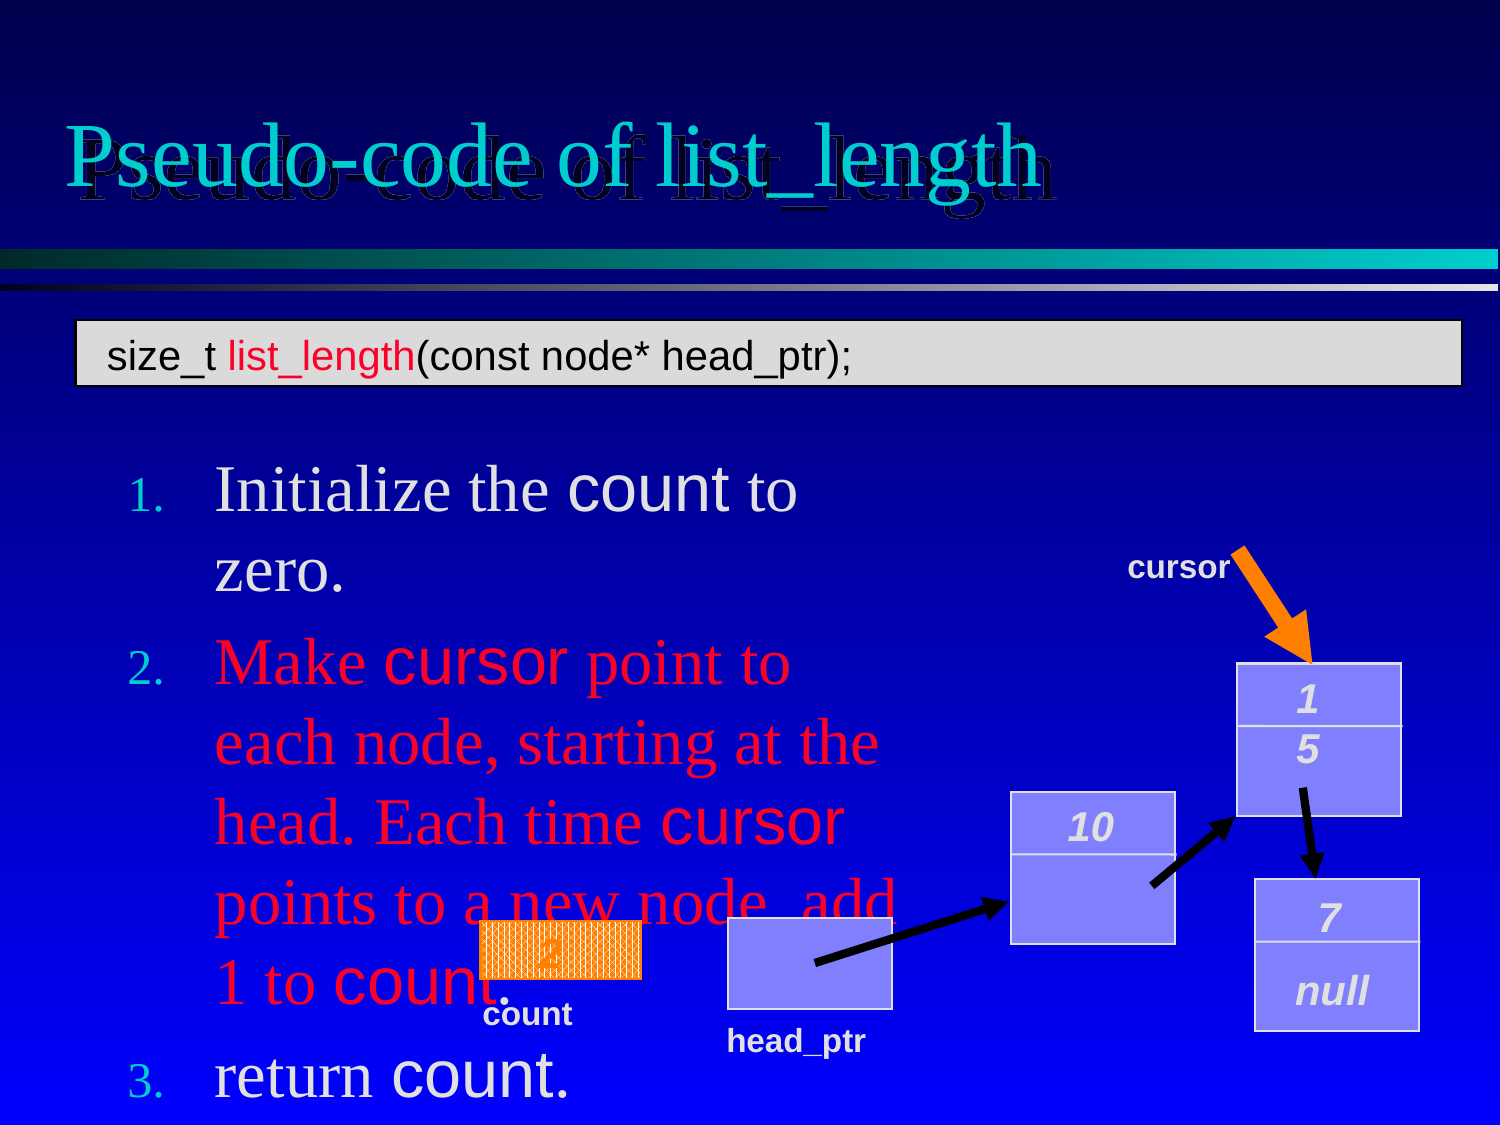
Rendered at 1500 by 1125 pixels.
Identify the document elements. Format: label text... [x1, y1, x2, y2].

text_box 15 [1281, 664, 1358, 780]
text_box [480, 921, 523, 979]
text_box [75, 319, 1476, 387]
list Initialize the count to zero. Make cursor point to each node, starting at the head. Each time cursor points to a new node, add 1 to count. return count. [111, 436, 923, 1001]
text_box [1237, 663, 1309, 726]
text_box [1237, 727, 1402, 816]
text_box [577, 921, 642, 979]
text_box [1011, 855, 1176, 944]
text_box [1254, 942, 1419, 1032]
text_box [1302, 787, 1321, 879]
text_box [1313, 663, 1402, 726]
text_box [814, 899, 1009, 964]
title Pseudo-code of list_length [49, 55, 1326, 245]
text_box [728, 918, 893, 1009]
text_box count [467, 985, 588, 1040]
text_box [1246, 562, 1313, 665]
text_box 2 [523, 919, 577, 985]
text_box null [1280, 956, 1384, 1021]
text_box 10 [1052, 792, 1129, 857]
text_box [1011, 791, 1176, 854]
text_box cursor [1112, 537, 1246, 592]
text_box head_ptr [711, 1011, 882, 1067]
text_box [1151, 816, 1236, 886]
text_box [1254, 879, 1419, 941]
text_box 7 [1302, 883, 1356, 949]
